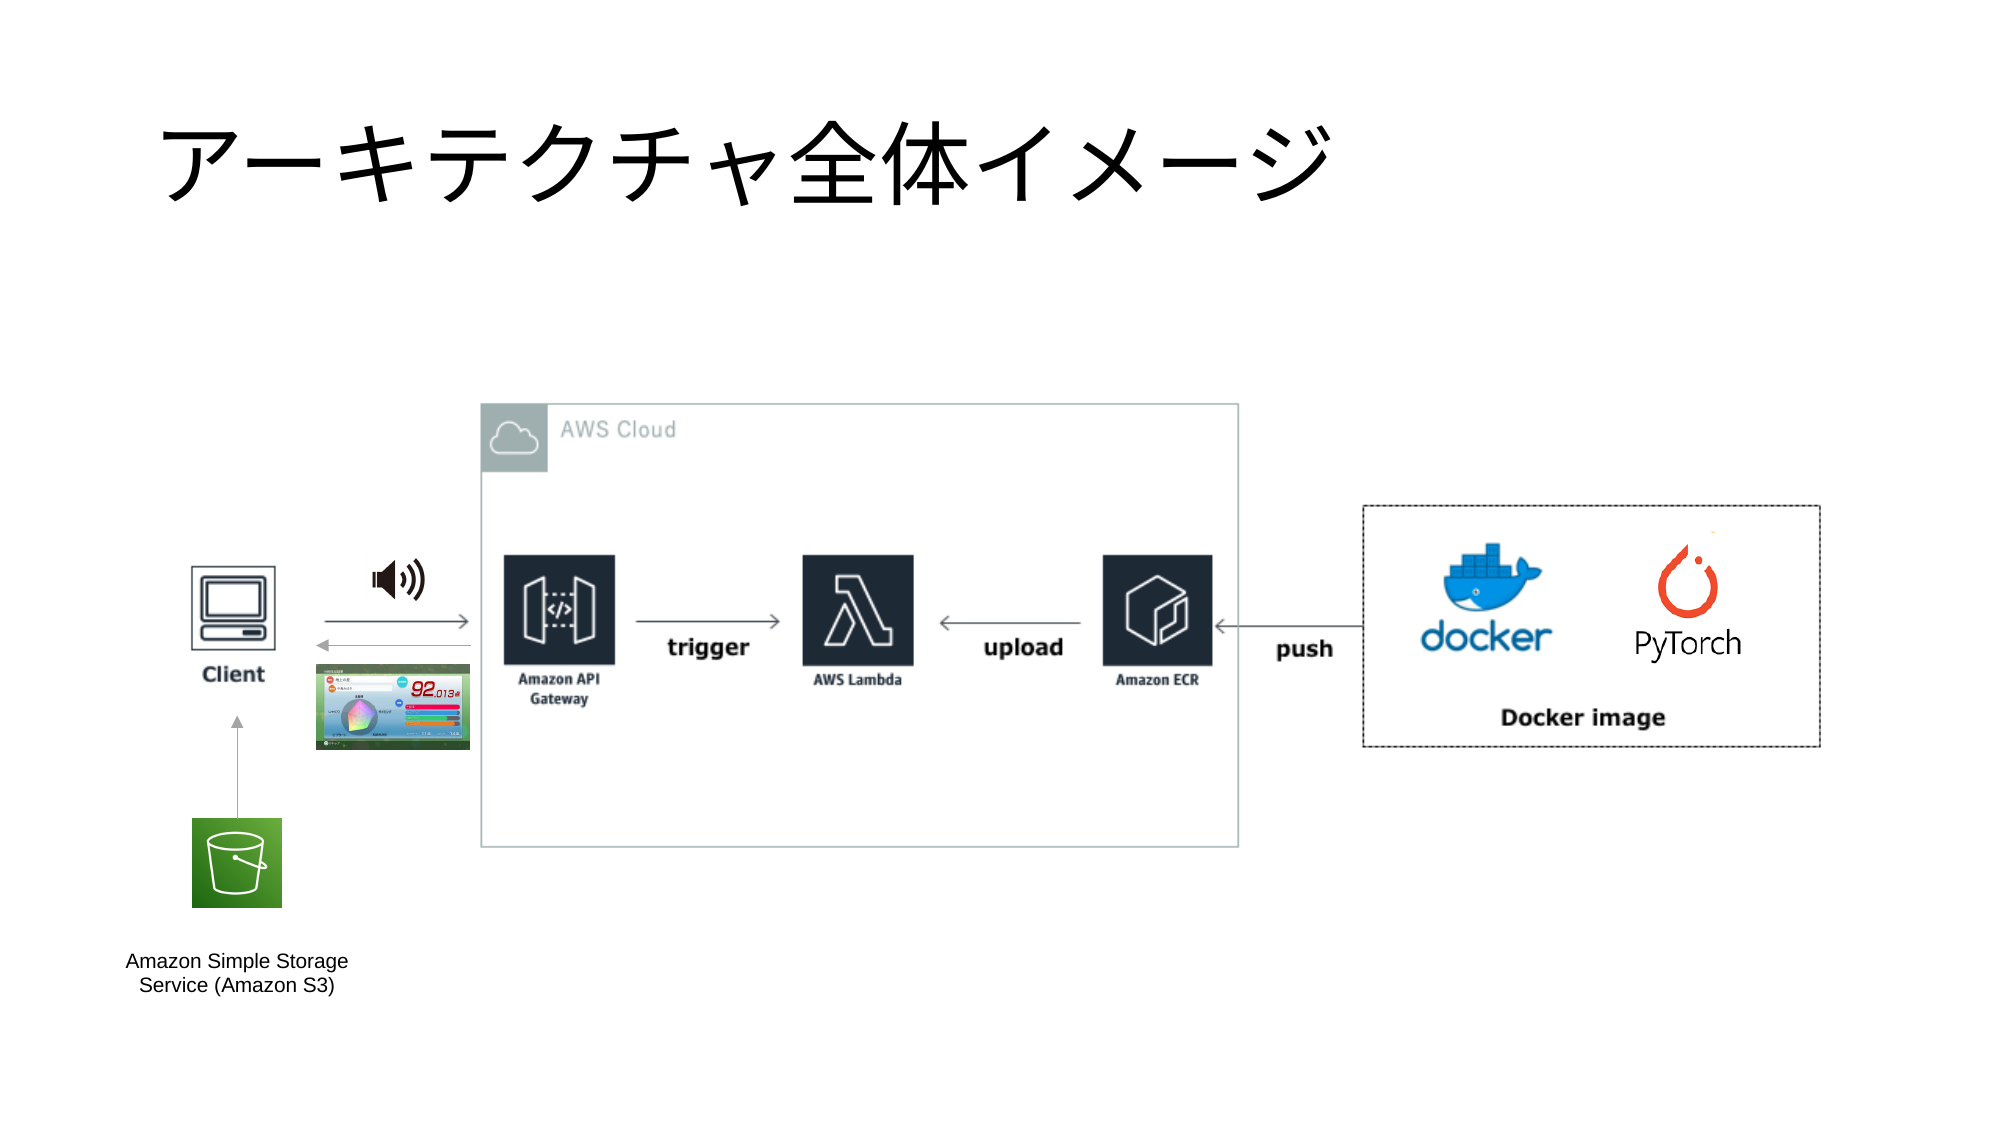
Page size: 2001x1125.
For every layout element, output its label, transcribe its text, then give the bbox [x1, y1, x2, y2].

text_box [89, 272, 1857, 1006]
title アーキテクチャ全体イメージ [137, 59, 1863, 278]
